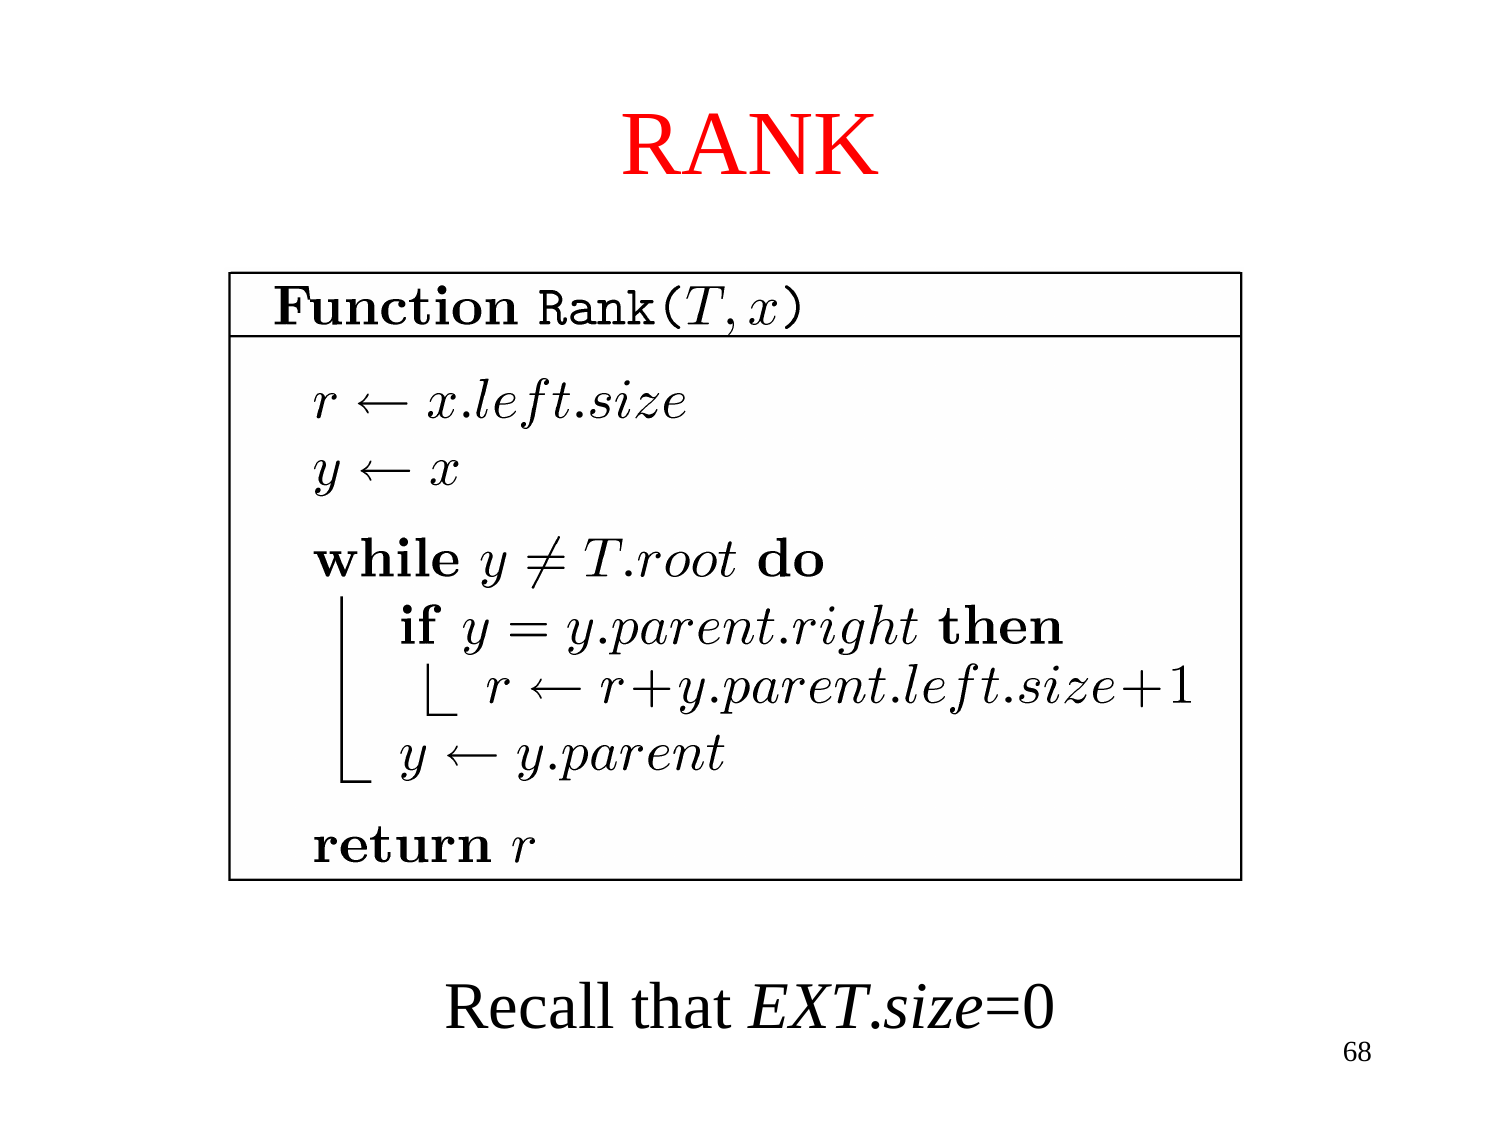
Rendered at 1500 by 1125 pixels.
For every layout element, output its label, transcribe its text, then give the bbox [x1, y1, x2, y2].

title RANK [0, 44, 1500, 233]
picture [224, 266, 1244, 881]
text_box Recall that EXT.size=0 [0, 954, 1500, 1050]
slide_number 68 [1074, 1050, 1388, 1101]
